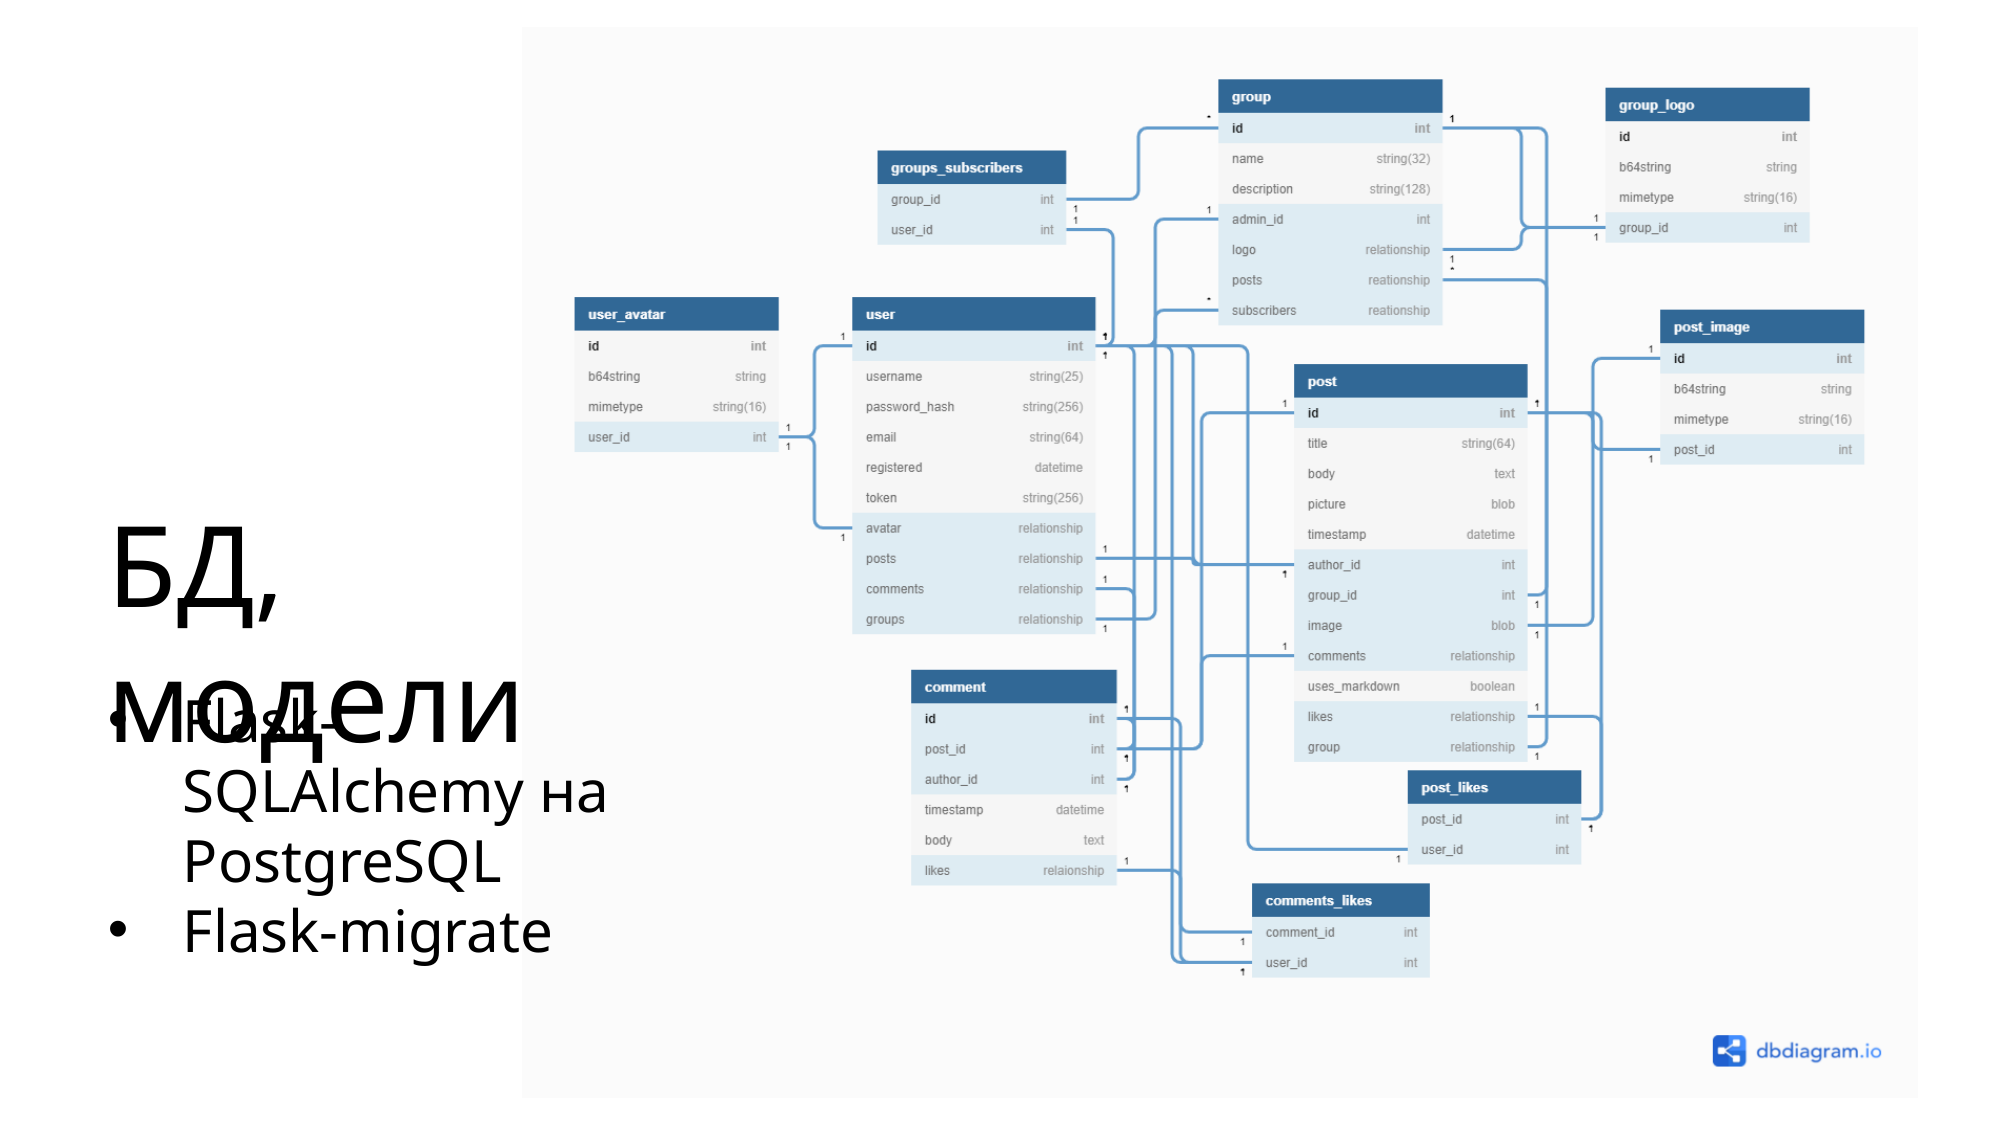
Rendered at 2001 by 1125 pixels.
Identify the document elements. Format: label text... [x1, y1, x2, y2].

picture [522, 27, 1918, 1098]
text_box БД, модели [93, 487, 522, 676]
text_box Flask-SQLAlchemy на PostgreSQL Flask-migrate [92, 676, 522, 972]
